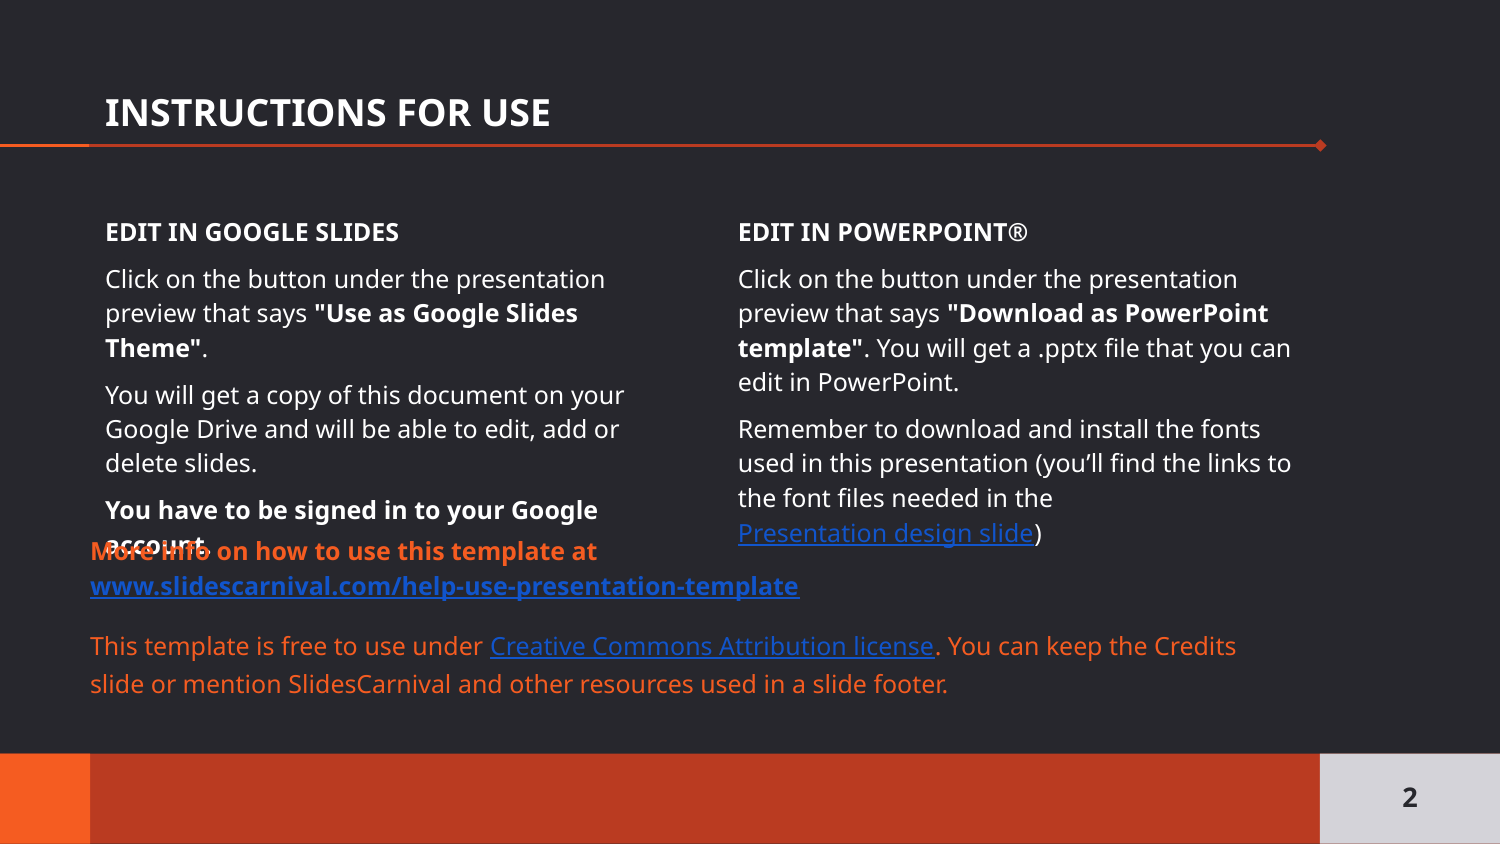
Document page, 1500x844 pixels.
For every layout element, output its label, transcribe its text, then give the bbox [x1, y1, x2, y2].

list EDIT IN POWERPOINT® Click on the button under the presentation preview that says "Download as PowerPoint template". You will get a .pptx file that you can edit in PowerPoint. Remember to download and install the fonts used in this presentation (you’ll find the links to the font files needed in the Presentation design slide) [723, 196, 1320, 517]
list EDIT IN GOOGLE SLIDES Click on the button under the presentation preview that says "Use as Google Slides Theme". You will get a copy of this document on your Google Drive and will be able to edit, add or delete slides. You have to be signed in to your Google account. [90, 196, 688, 515]
slide_number ‹#› [1320, 753, 1500, 844]
title INSTRUCTIONS FOR USE [90, 59, 1320, 150]
list More info on how to use this template at www.slidescarnival.com/help-use-presentation-template This template is free to use under Creative Commons Attribution license. You can keep the Credits slide or mention SlidesCarnival and other resources used in a slide footer. [75, 515, 1305, 703]
